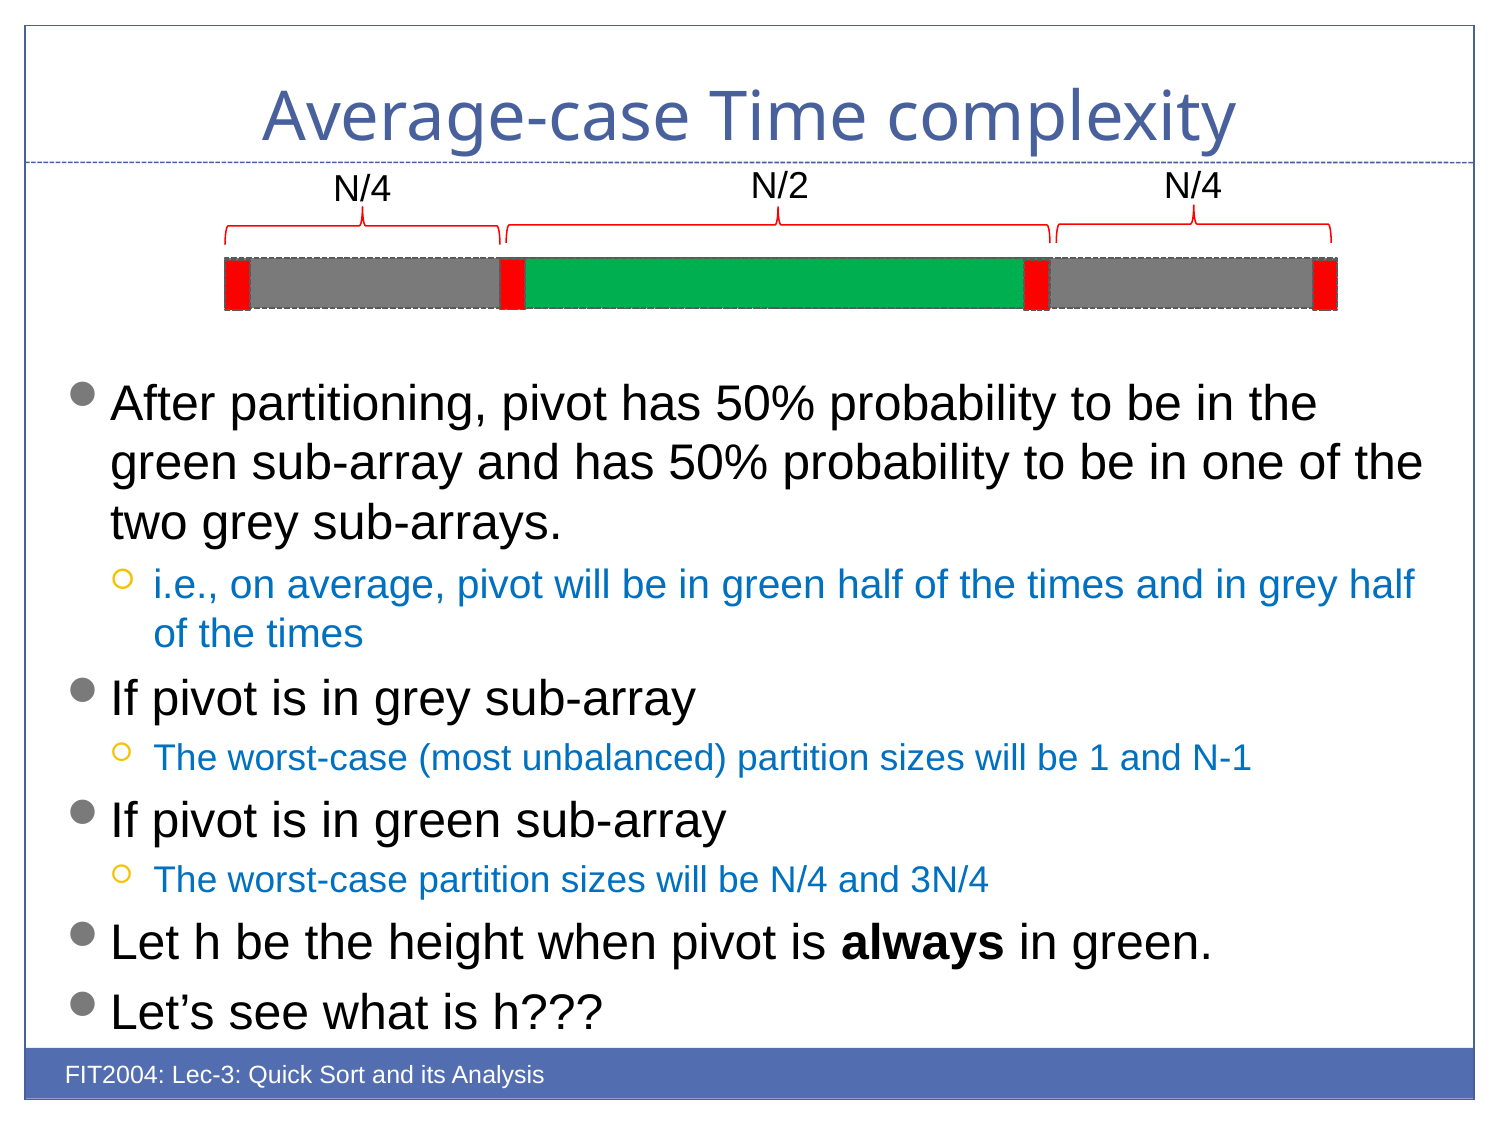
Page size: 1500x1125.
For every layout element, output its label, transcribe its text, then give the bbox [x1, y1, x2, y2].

text_box [1023, 259, 1050, 311]
text_box N/4 [318, 156, 407, 217]
text_box [224, 217, 501, 245]
text_box [1312, 259, 1338, 311]
text_box [1050, 257, 1338, 309]
text_box [224, 259, 251, 311]
list After partitioning, pivot has 50% probability to be in the green sub-array and has 50% probability to be in one of the two grey sub-arrays. i.e., on average, pivot will be in green half of the times and in grey half of the times If pivot is in grey sub-array The worst-case (most unbalanced) partition sizes will be 1 and N-1 If pivot is in green sub-array The worst-case partition sizes will be N/4 and 3N/4 Let h be the height when pivot is always in green. Let’s see what is h??? [52, 362, 1450, 1050]
text_box [499, 259, 526, 310]
text_box [1055, 214, 1332, 243]
title Average-case Time complexity [49, 37, 1450, 162]
text_box [224, 257, 500, 309]
text_box N/4 [1149, 153, 1238, 214]
text_box N/2 [735, 153, 824, 214]
footer FIT2004: Lec-3: Quick Sort and its Analysis [50, 1051, 800, 1112]
text_box [500, 257, 1051, 309]
text_box [505, 214, 1051, 244]
